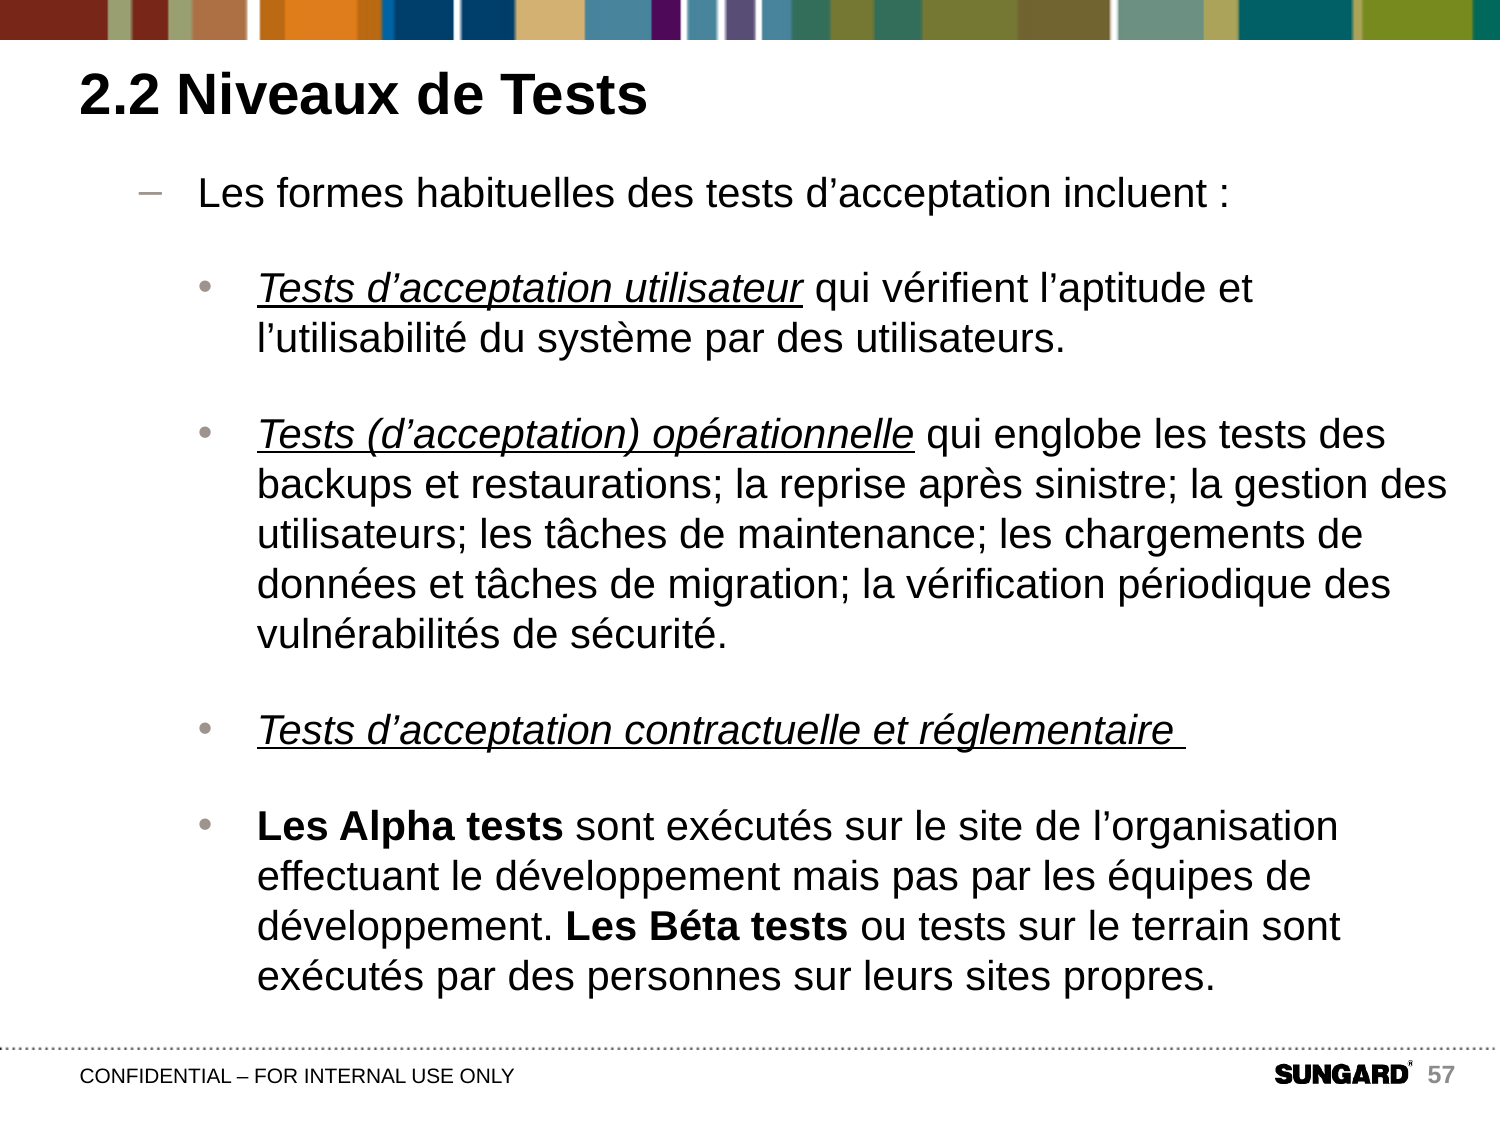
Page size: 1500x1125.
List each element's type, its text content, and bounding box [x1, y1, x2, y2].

picture [0, 0, 1500, 40]
picture [1275, 1060, 1396, 1084]
picture [0, 1043, 1500, 1050]
list Les formes habituelles des tests d’acceptation incluent : Tests d’acceptation utilisateur qui vérifient l’aptitude et l’utilisabilité du système par des utilisateurs. Tests (d’acceptation) opérationnelle qui englobe les tests des backups et restaurations; la reprise après sinistre; la gestion des utilisateurs; les tâches de maintenance; les chargements de données et tâches de migration; la vérification périodique des vulnérabilités de sécurité. Tests d’acceptation contractuelle et réglementaire Les Alpha tests sont exécutés sur le site de l’organisation effectuant le développement mais pas par les équipes de développement. Les Béta tests ou tests sur le terrain sont exécutés par des personnes sur leurs sites propres. [79, 165, 1456, 1022]
slide_number 57 [1396, 1058, 1456, 1088]
title 2.2 Niveaux de Tests [79, 55, 1456, 146]
